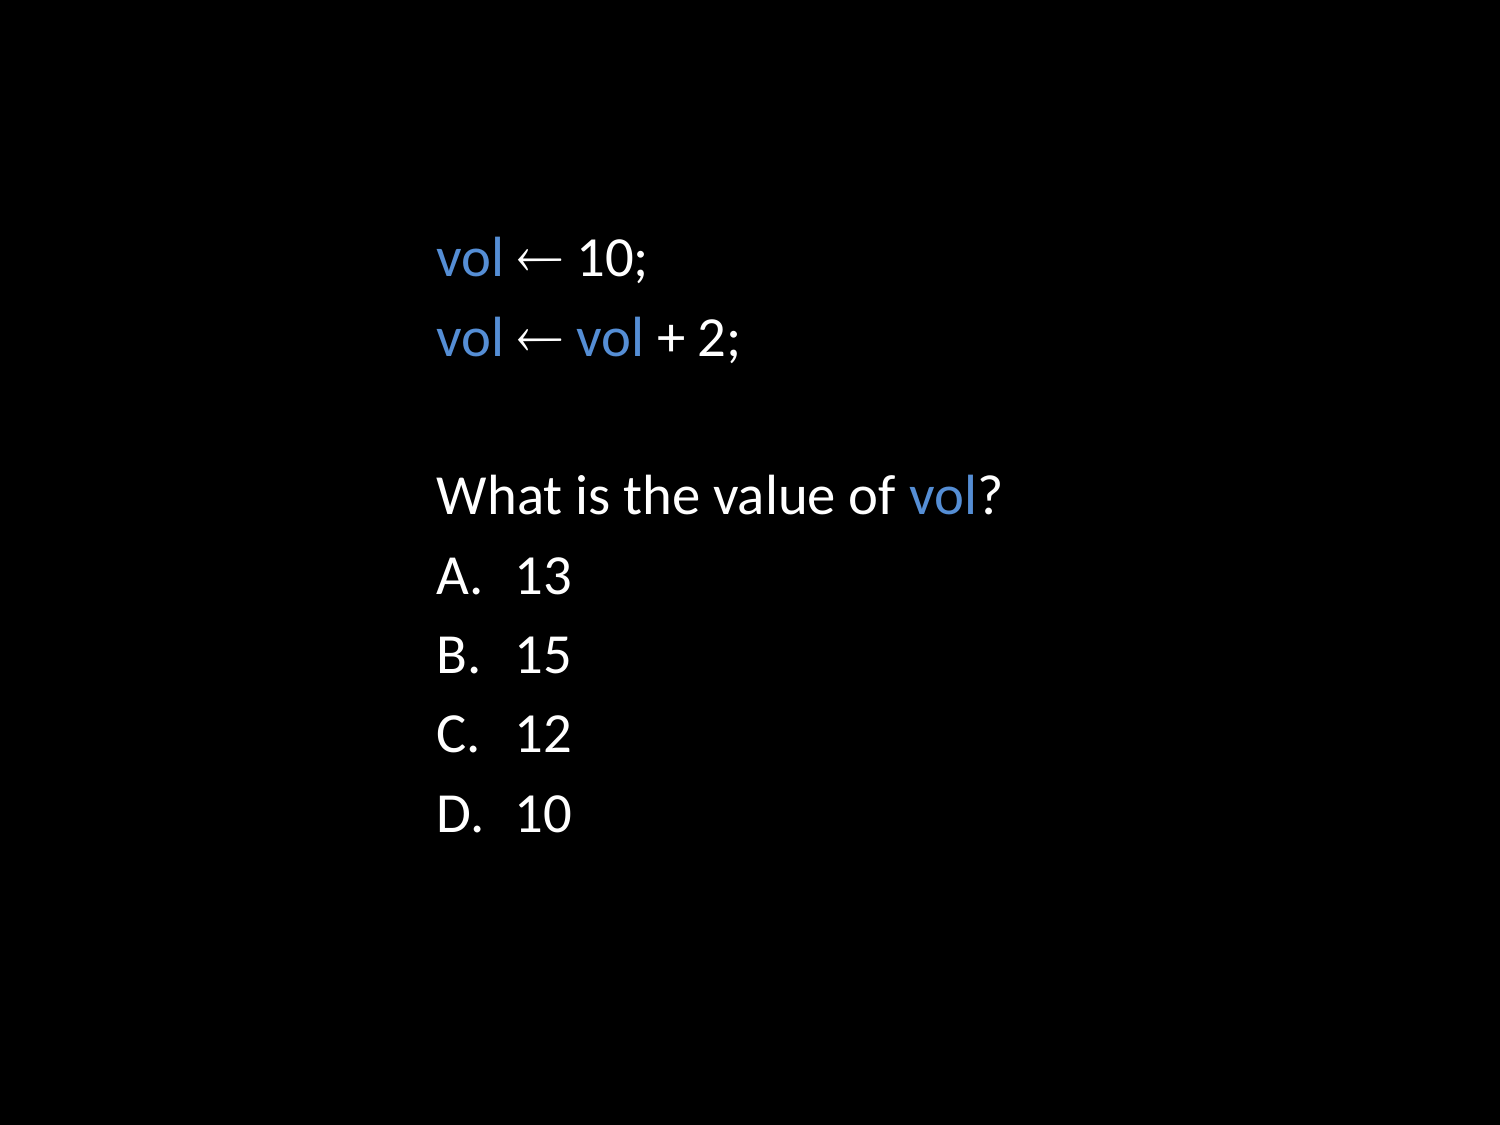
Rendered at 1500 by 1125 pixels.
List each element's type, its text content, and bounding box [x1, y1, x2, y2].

list vol  10; vol  vol + 2; What is the value of vol? 13 15 12 10 [421, 212, 1339, 1001]
